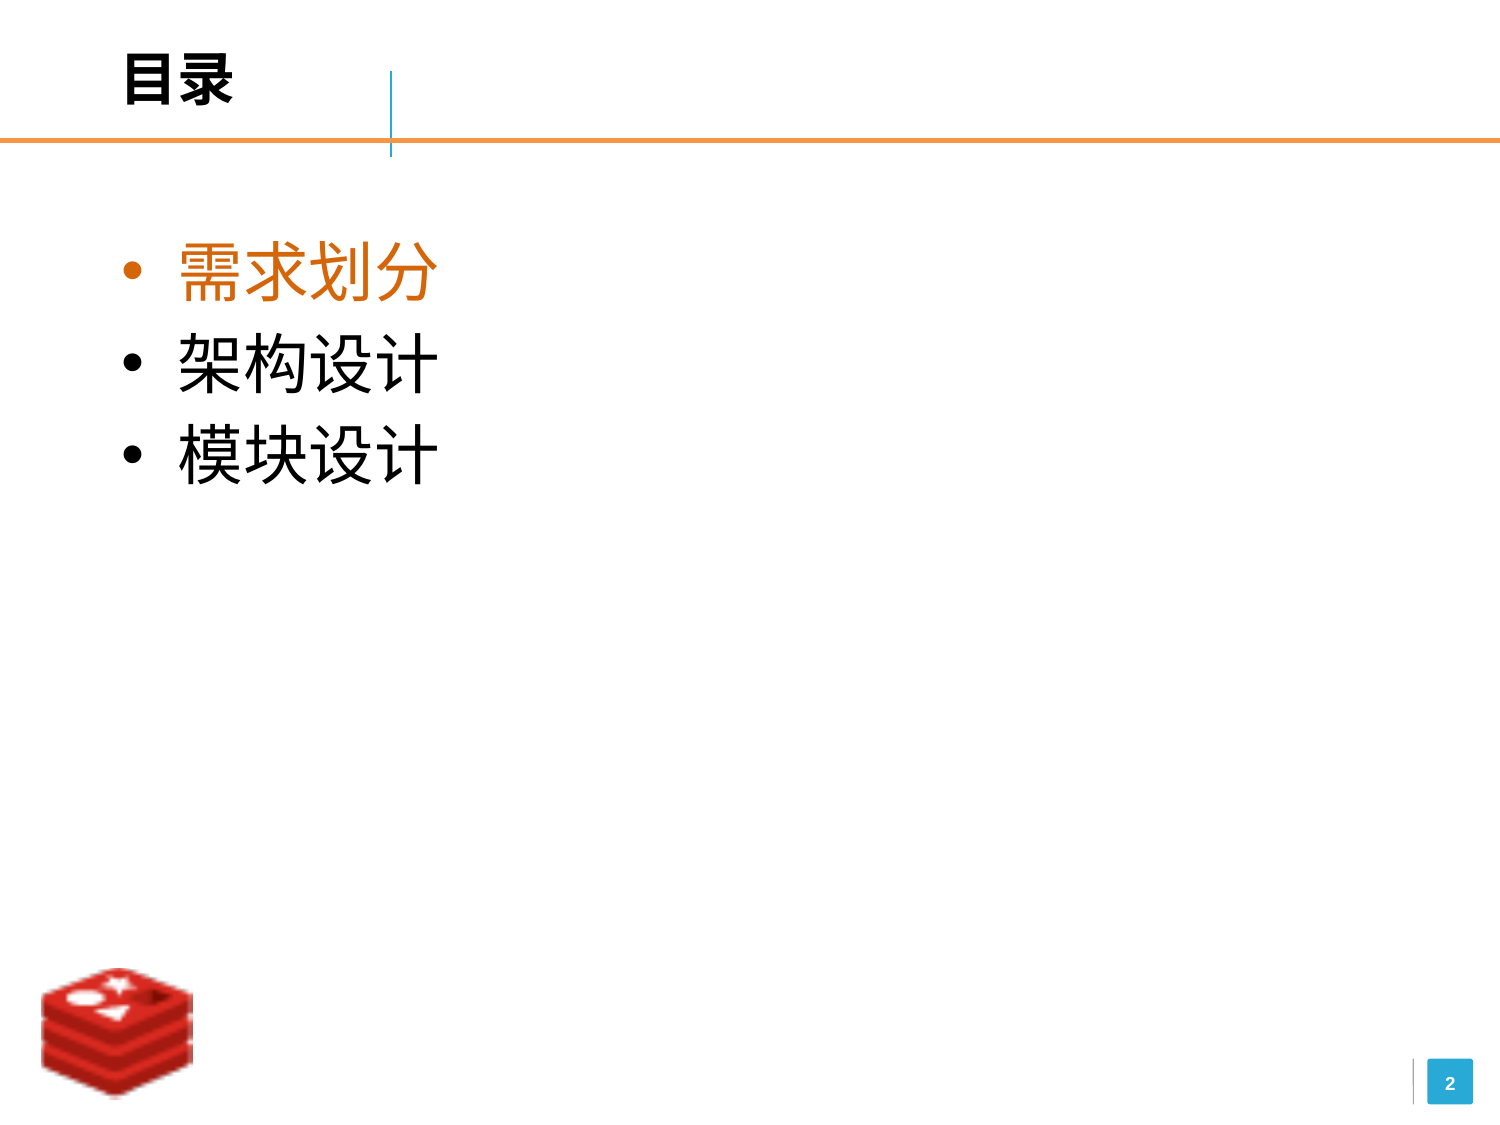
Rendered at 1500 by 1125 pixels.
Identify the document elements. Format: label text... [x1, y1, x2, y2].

title 目录 [104, 35, 1254, 153]
picture [41, 968, 193, 1100]
text_box 需求划分 架构设计 模块设计 [106, 223, 1500, 912]
